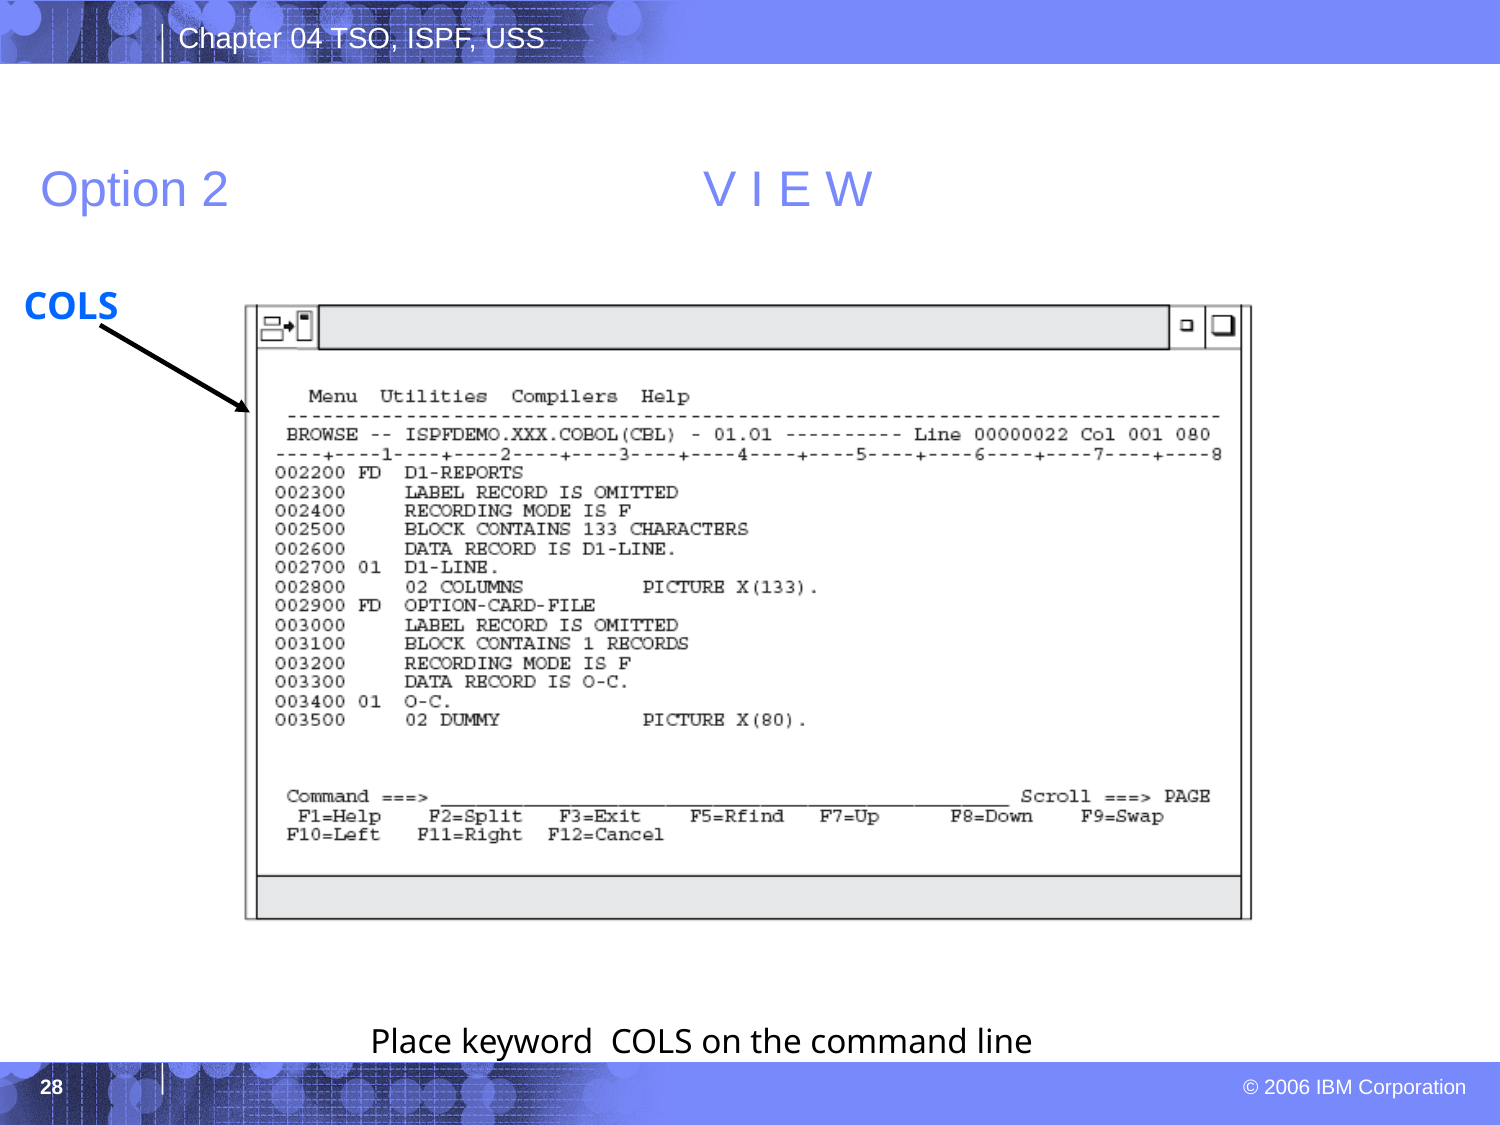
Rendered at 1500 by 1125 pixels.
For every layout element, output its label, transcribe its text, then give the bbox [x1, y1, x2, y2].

slide_number 28 [25, 1066, 191, 1120]
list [240, 294, 1261, 928]
picture [1, 1, 1500, 63]
text_box Place keyword COLS on the command line [355, 1012, 1049, 1068]
picture [0, 1063, 1500, 1125]
text_box COLS [8, 274, 134, 335]
title Option 2 V I E W [25, 142, 1379, 225]
